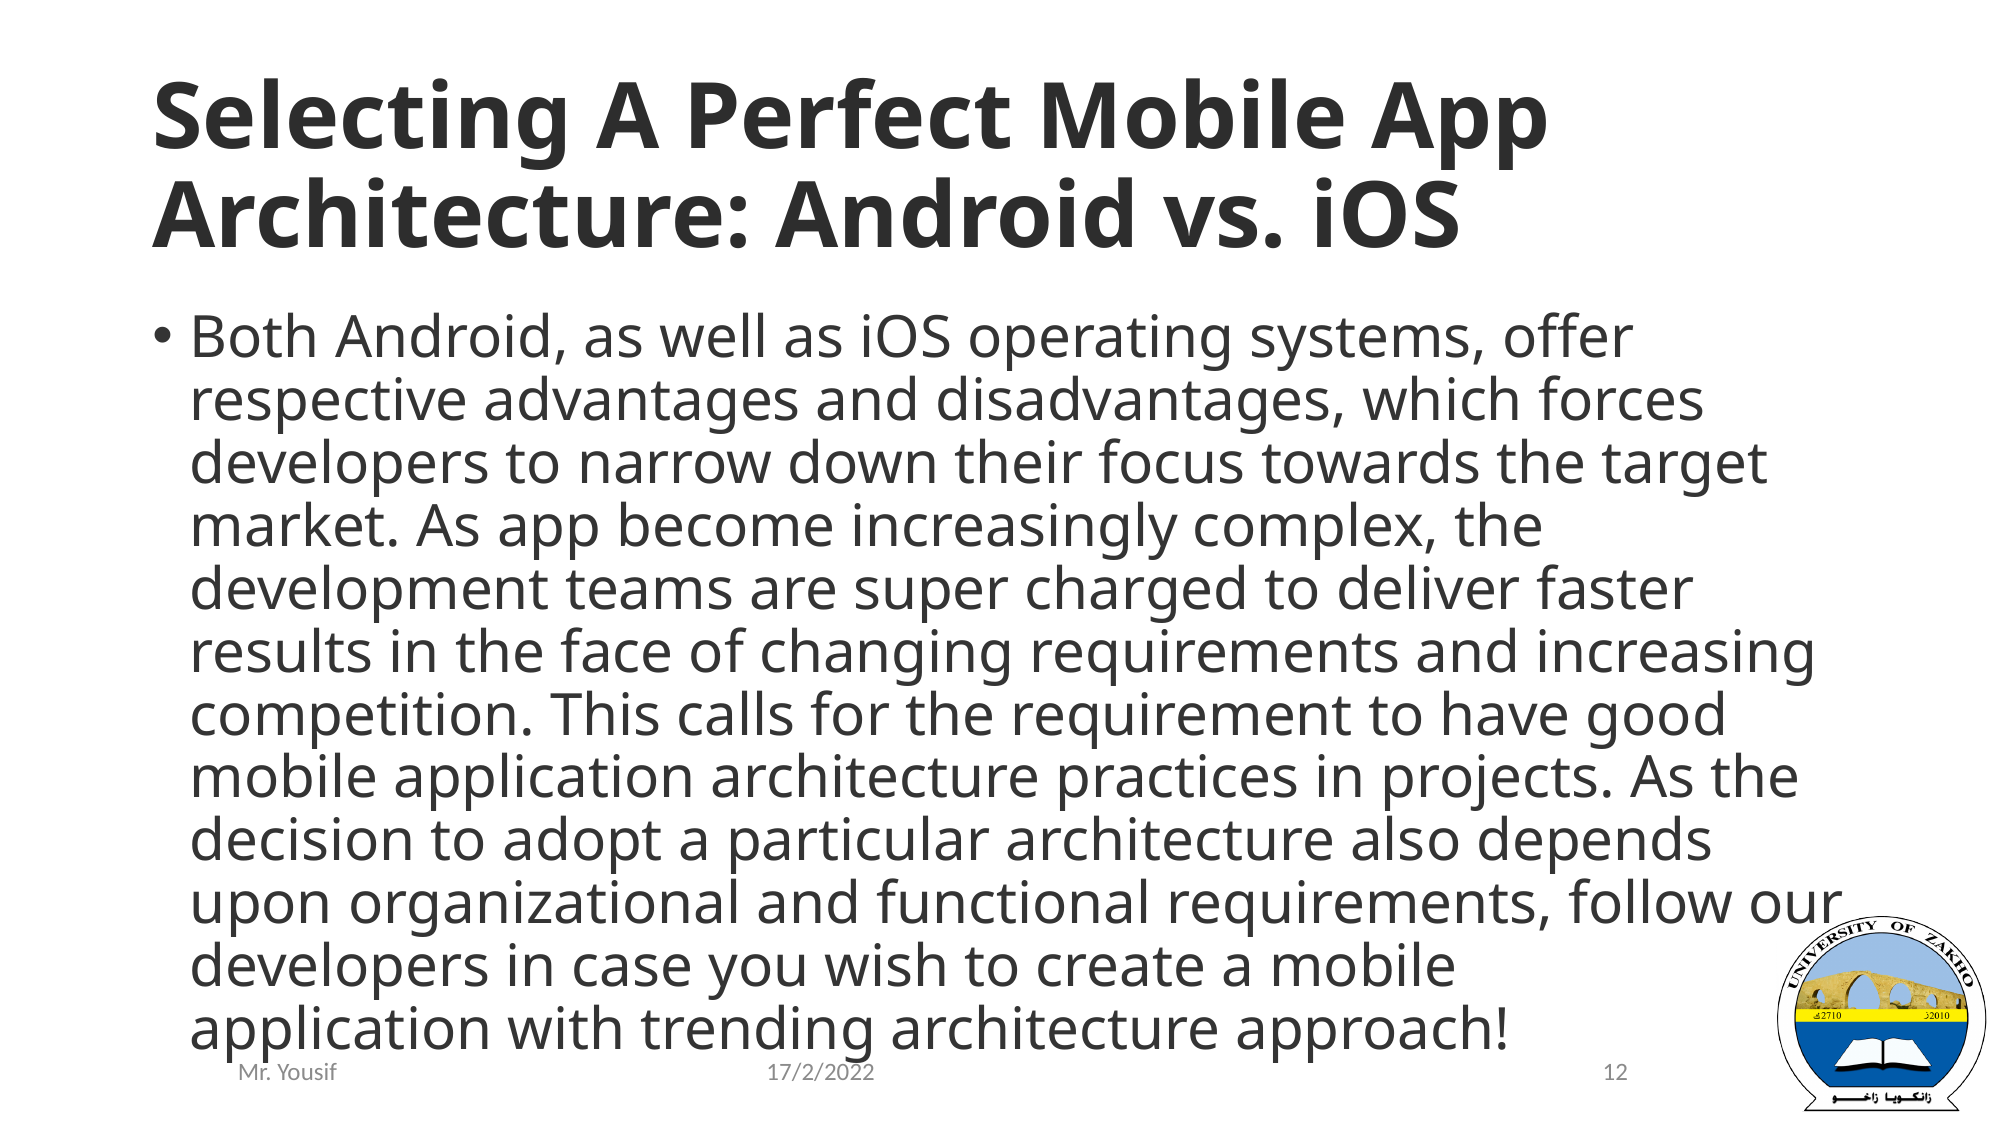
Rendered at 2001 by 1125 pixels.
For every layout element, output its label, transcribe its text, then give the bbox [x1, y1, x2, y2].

title Selecting A Perfect Mobile App Architecture: Android vs. iOS [137, 59, 1863, 278]
picture [1776, 915, 1987, 1112]
slide_number 12 [1193, 1040, 1644, 1101]
list Both Android, as well as iOS operating systems, offer respective advantages and disadvantages, which forces developers to narrow down their focus towards the target market. As app become increasingly complex, the development teams are super charged to deliver faster results in the face of changing requirements and increasing competition. This calls for the requirement to have good mobile application architecture practices in projects. As the decision to adopt a particular architecture also depends upon organizational and functional requirements, follow our developers in case you wish to create a mobile application with trending architecture approach! [137, 299, 1863, 1014]
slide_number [751, 1040, 1021, 1101]
footer Mr. Yousif [137, 1040, 438, 1101]
